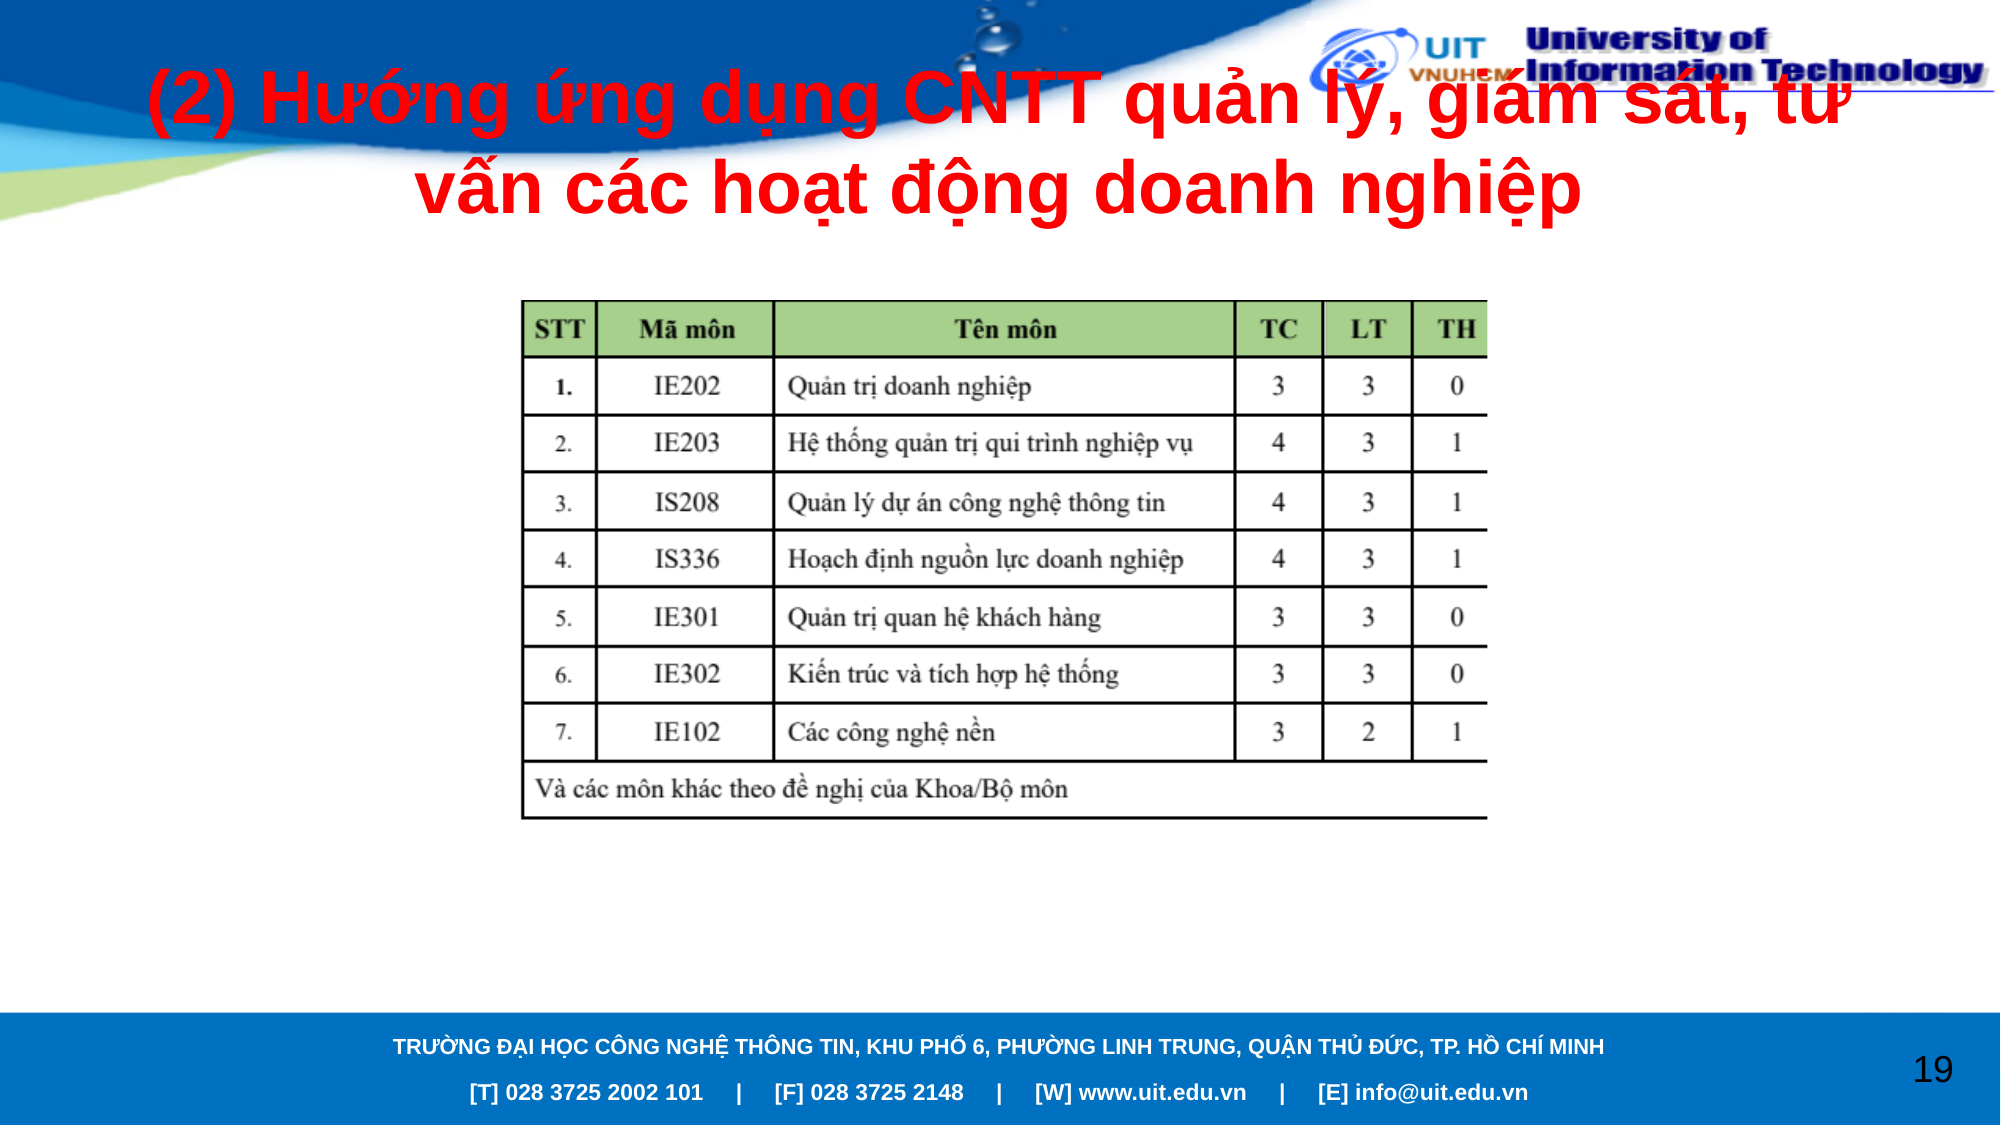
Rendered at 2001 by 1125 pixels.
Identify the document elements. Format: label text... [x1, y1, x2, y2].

picture [0, 0, 2001, 1125]
title (2) Hướng ứng dụng CNTT quản lý, giám sát, tư vấn các hoạt động doanh nghiệp [99, 45, 1900, 233]
